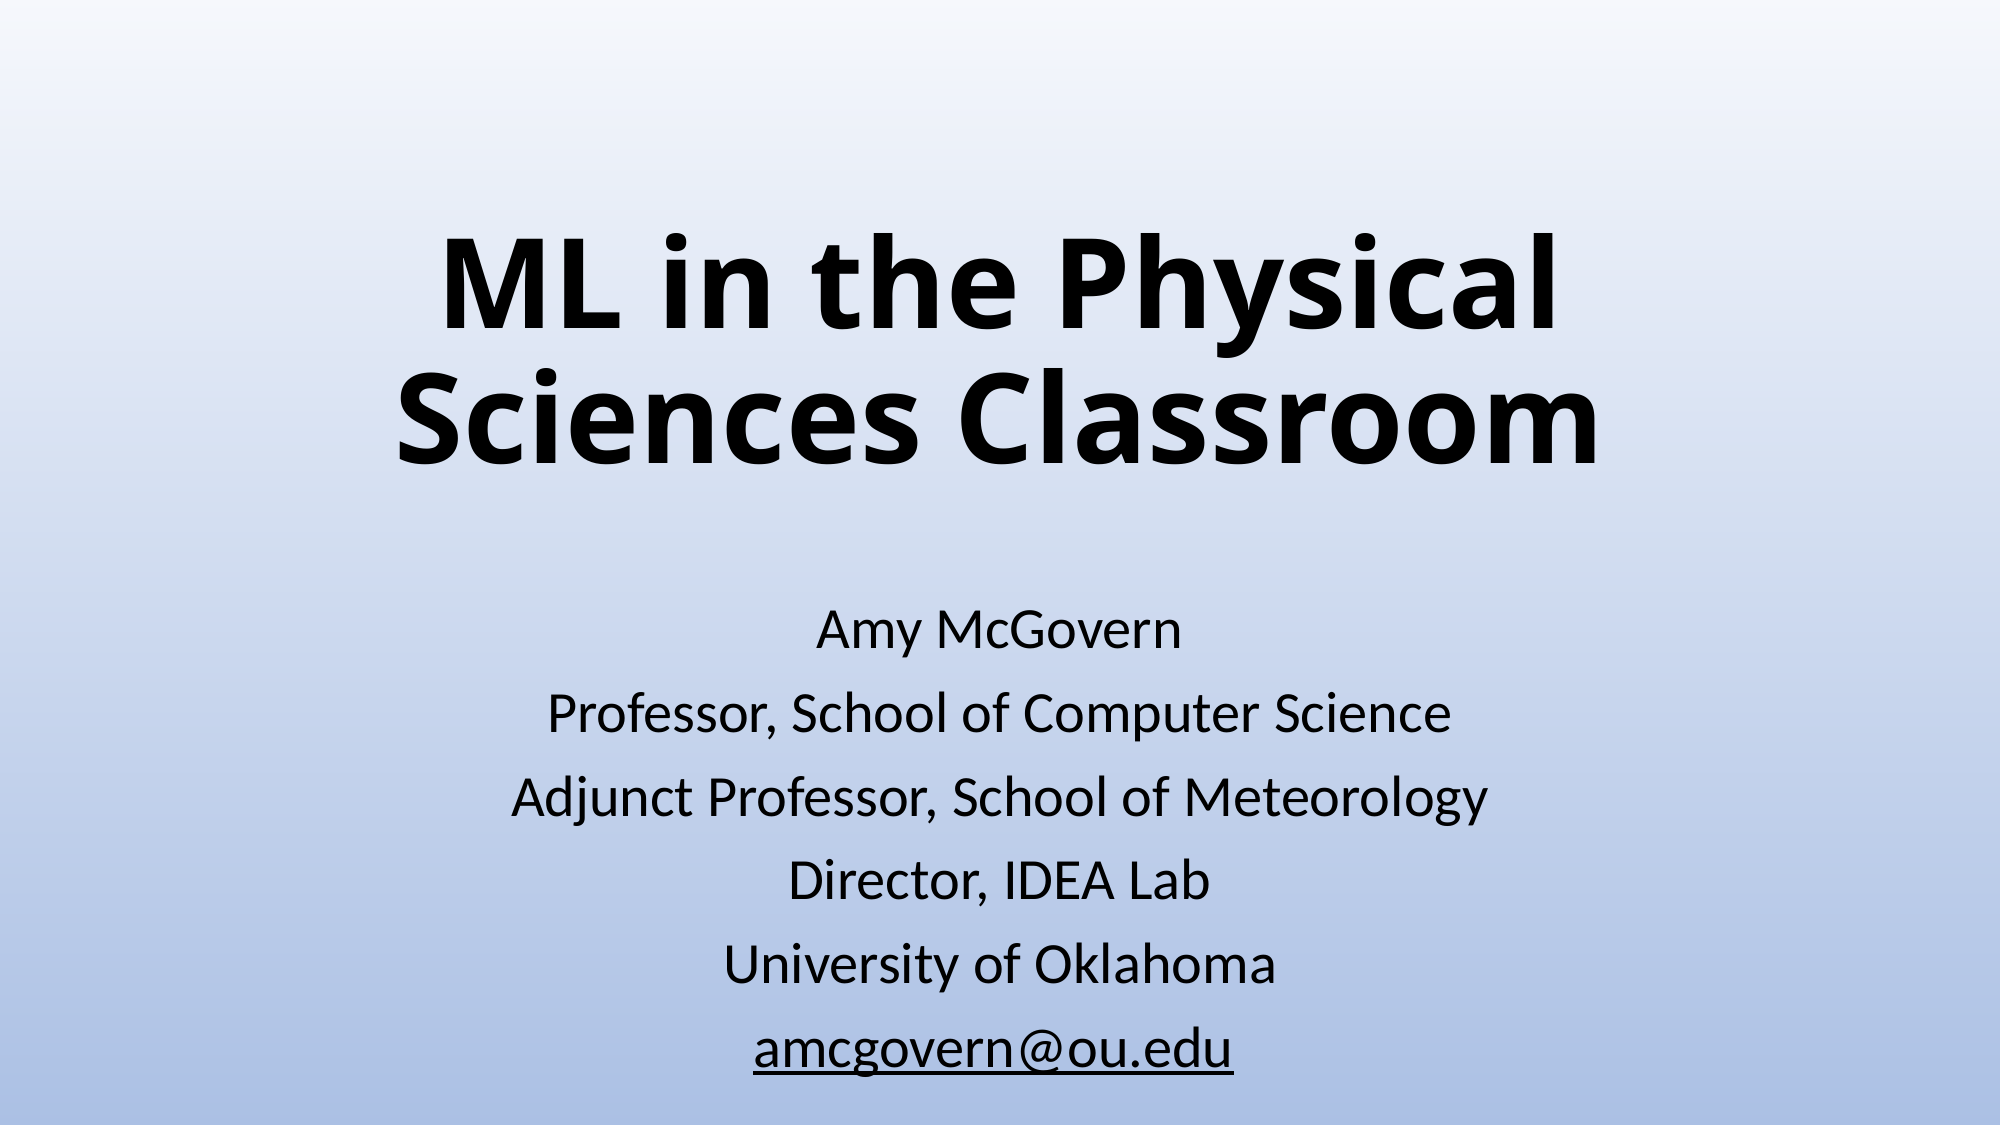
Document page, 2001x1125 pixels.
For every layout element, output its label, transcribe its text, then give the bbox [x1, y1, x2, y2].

title ML in the Physical Sciences Classroom [150, 105, 1850, 499]
subtitle Amy McGovern Professor, School of Computer Science Adjunct Professor, School of Meteorology Director, IDEA Lab University of Oklahoma amcgovern@ou.edu [249, 590, 1750, 1095]
